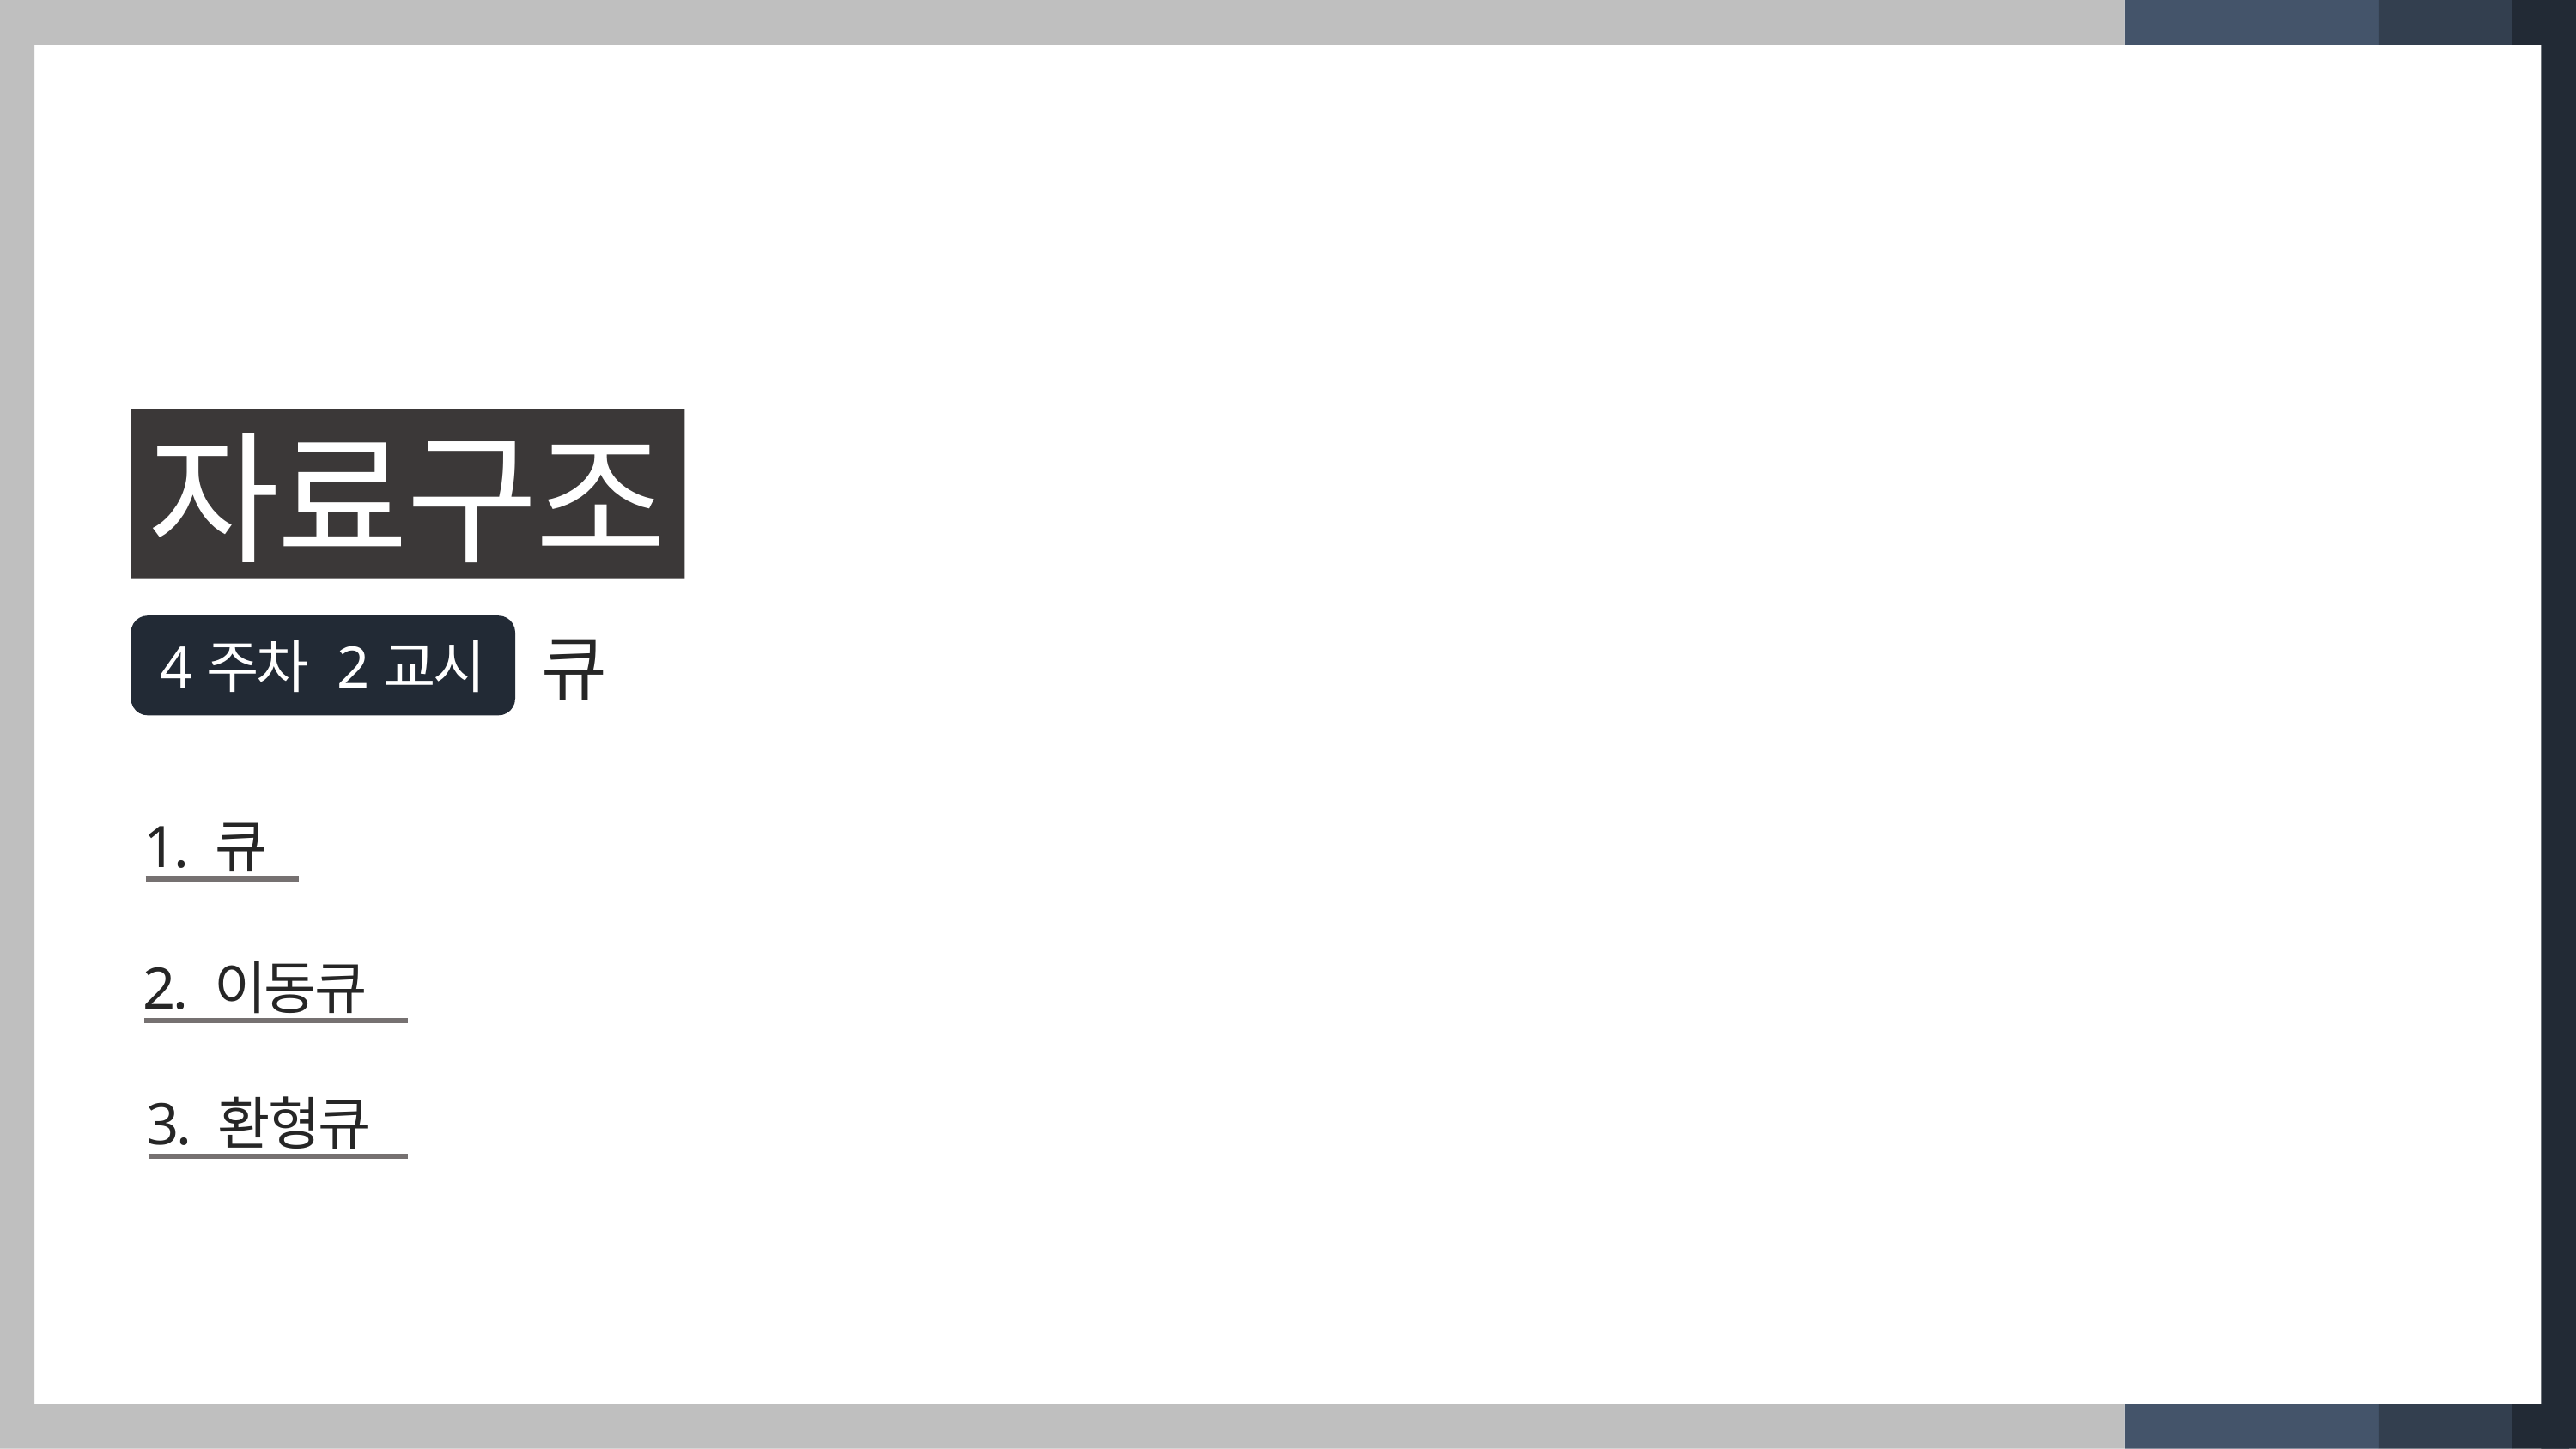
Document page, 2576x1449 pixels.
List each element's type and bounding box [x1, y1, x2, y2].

text_box [131, 409, 685, 718]
text_box [0, 0, 2576, 1449]
